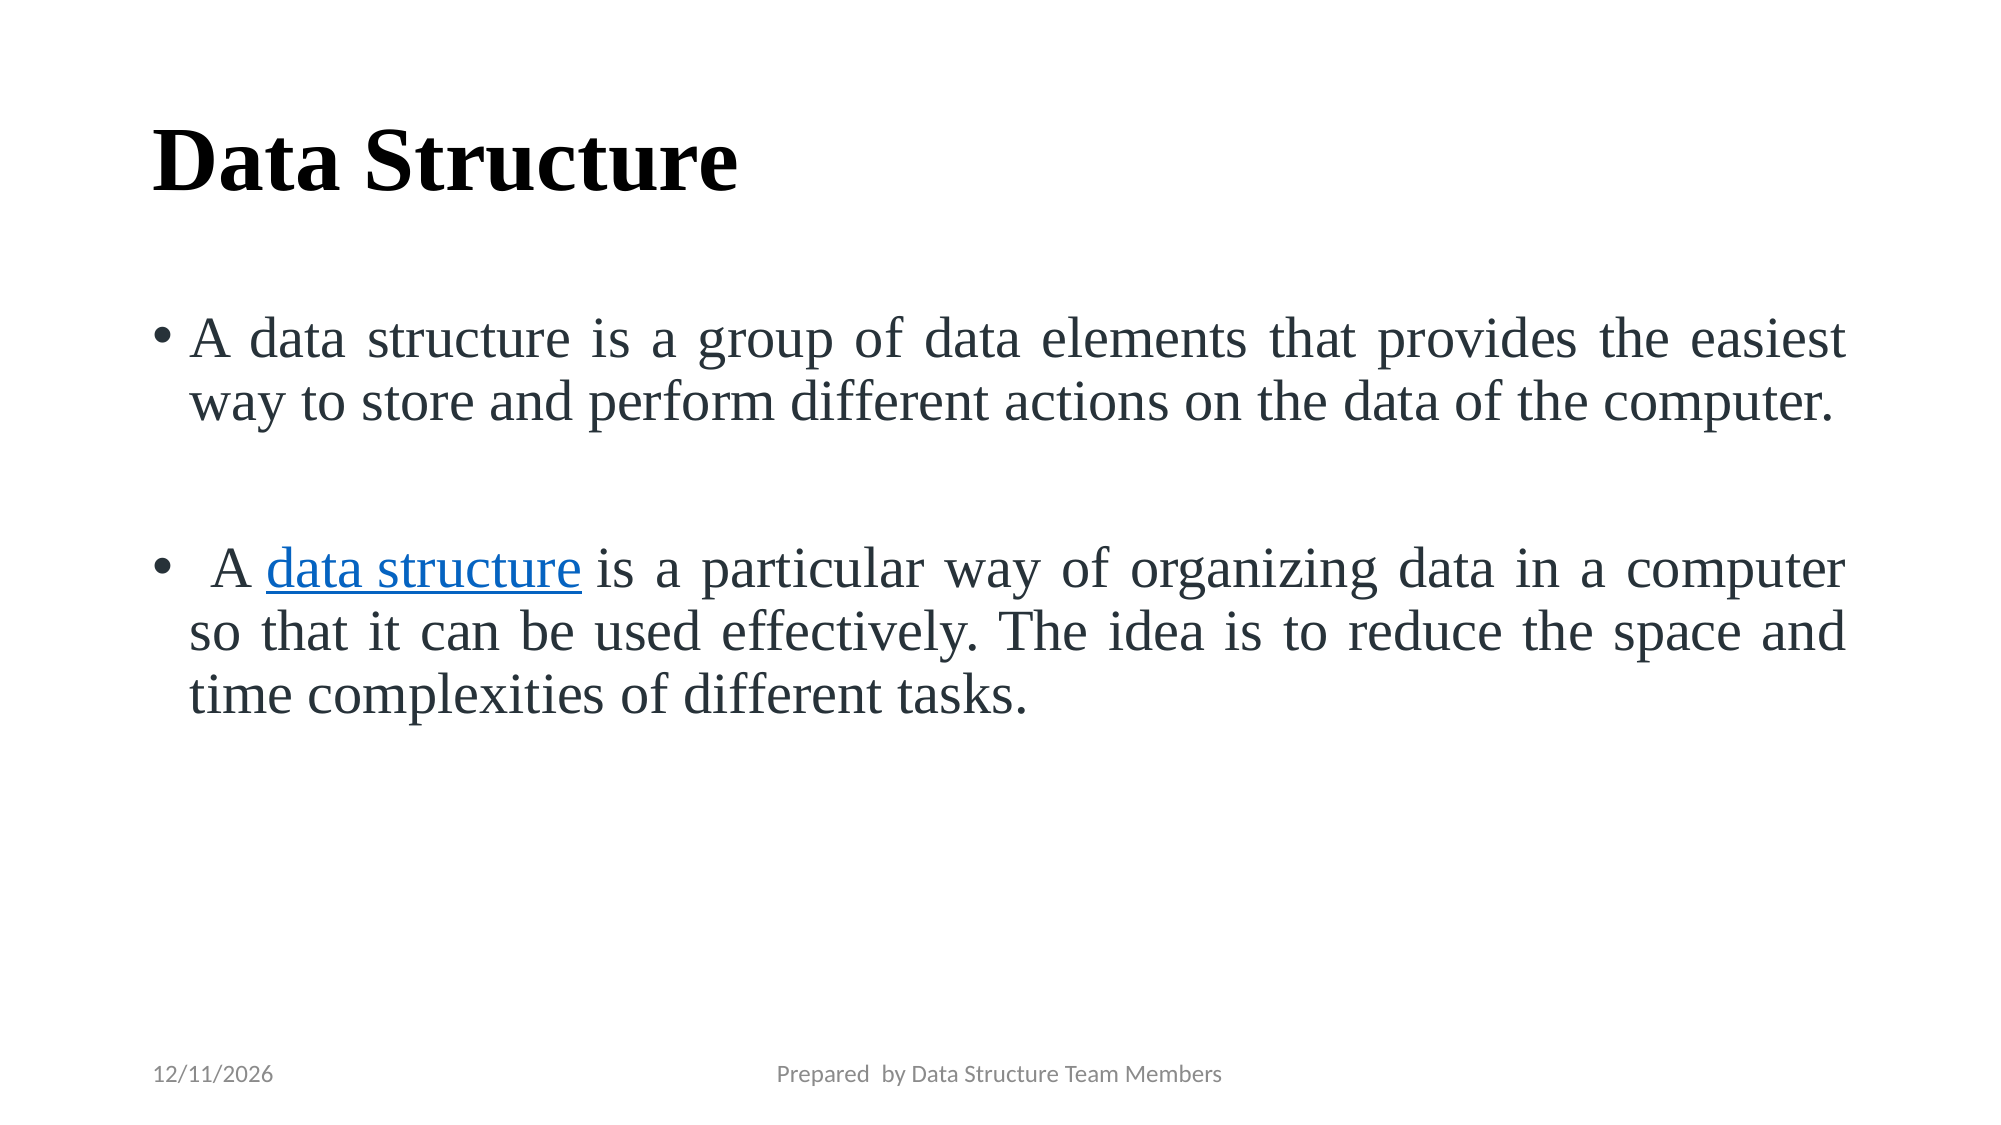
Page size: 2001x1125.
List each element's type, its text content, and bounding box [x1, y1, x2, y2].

list A data structure is a group of data elements that provides the easiest way to store and perform different actions on the data of the computer. A data structure is a particular way of organizing data in a computer so that it can be used effectively. The idea is to reduce the space and time complexities of different tasks. [137, 299, 1863, 1014]
footer Prepared by Data Structure Team Members [662, 1042, 1338, 1103]
title Data Structure [137, 51, 1863, 270]
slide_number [137, 1042, 588, 1103]
